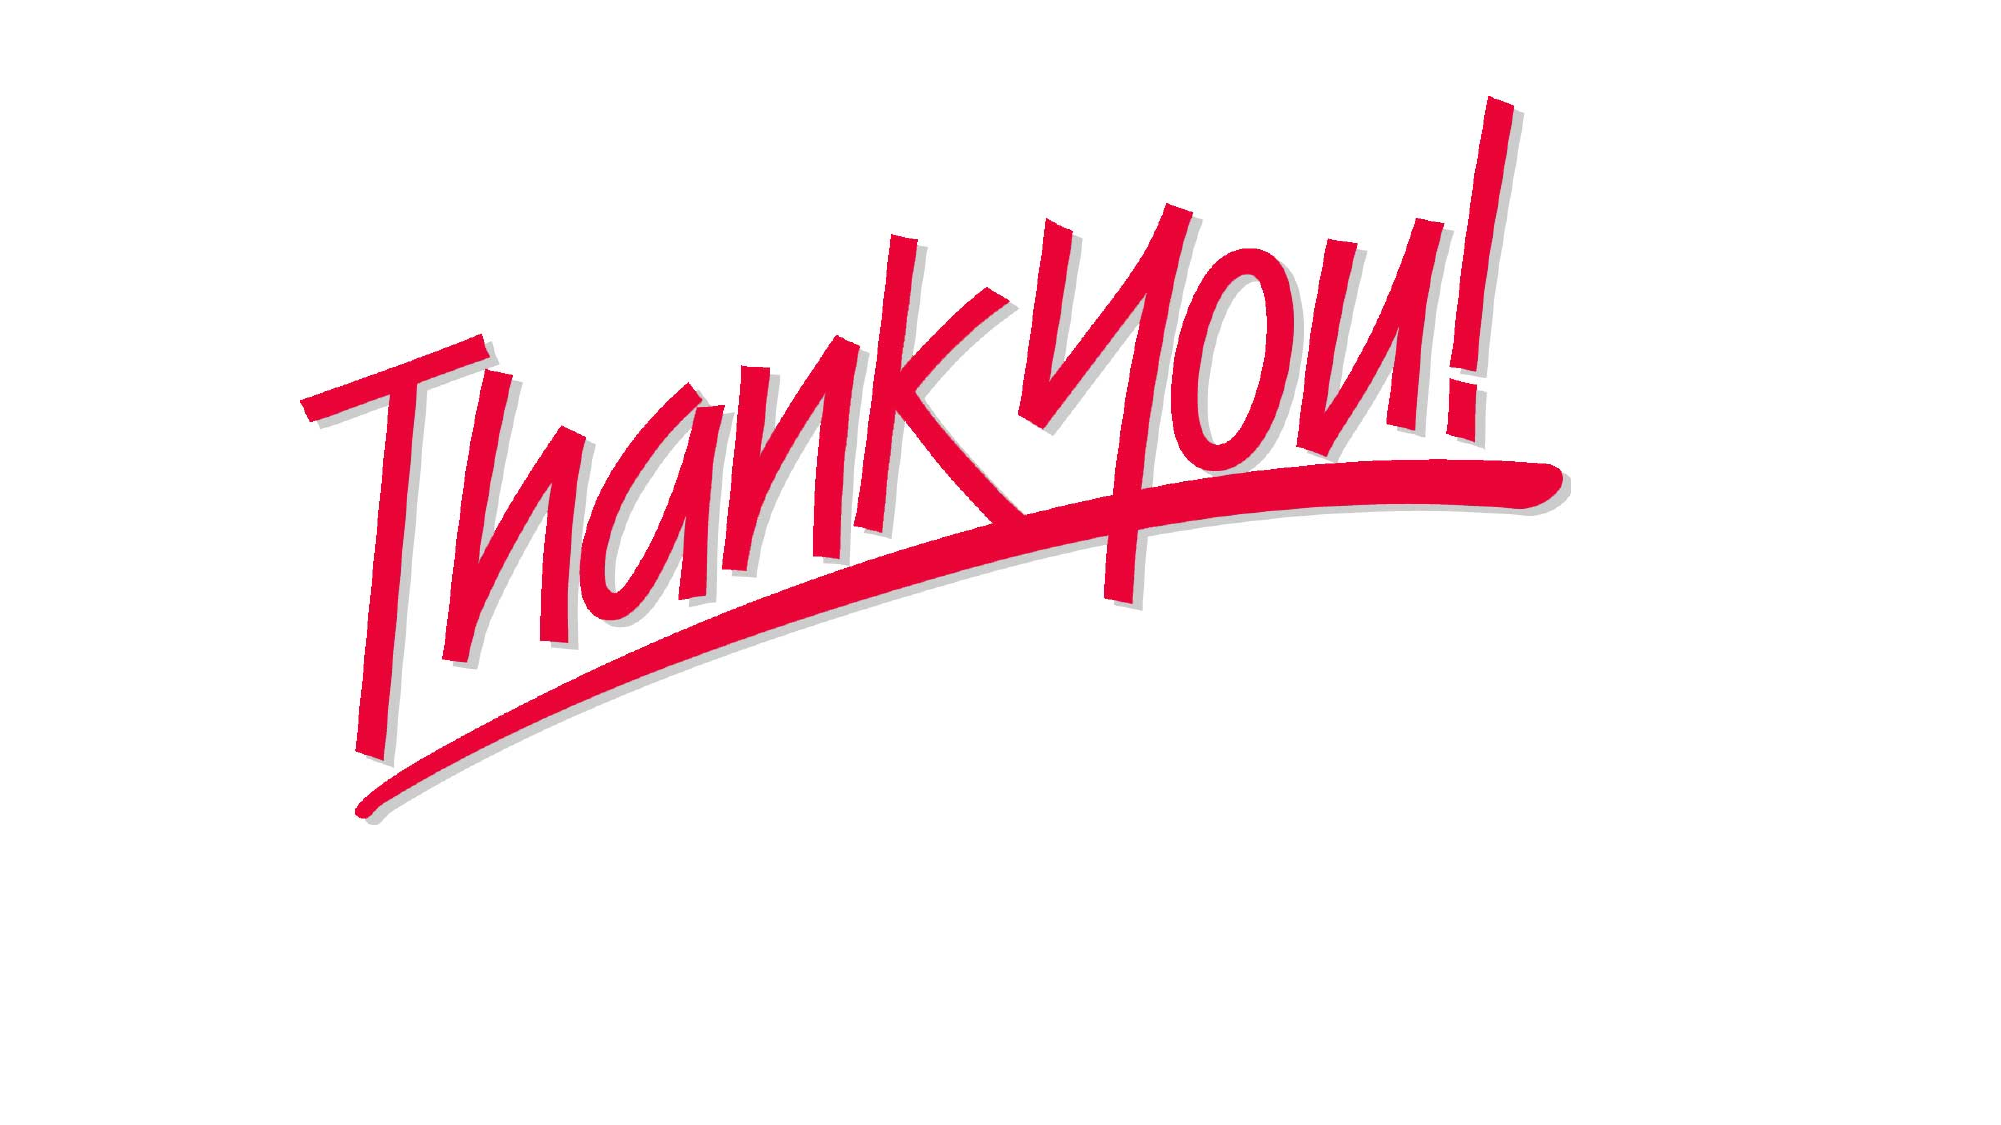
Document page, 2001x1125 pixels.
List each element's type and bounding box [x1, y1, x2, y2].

picture [300, 96, 1571, 825]
